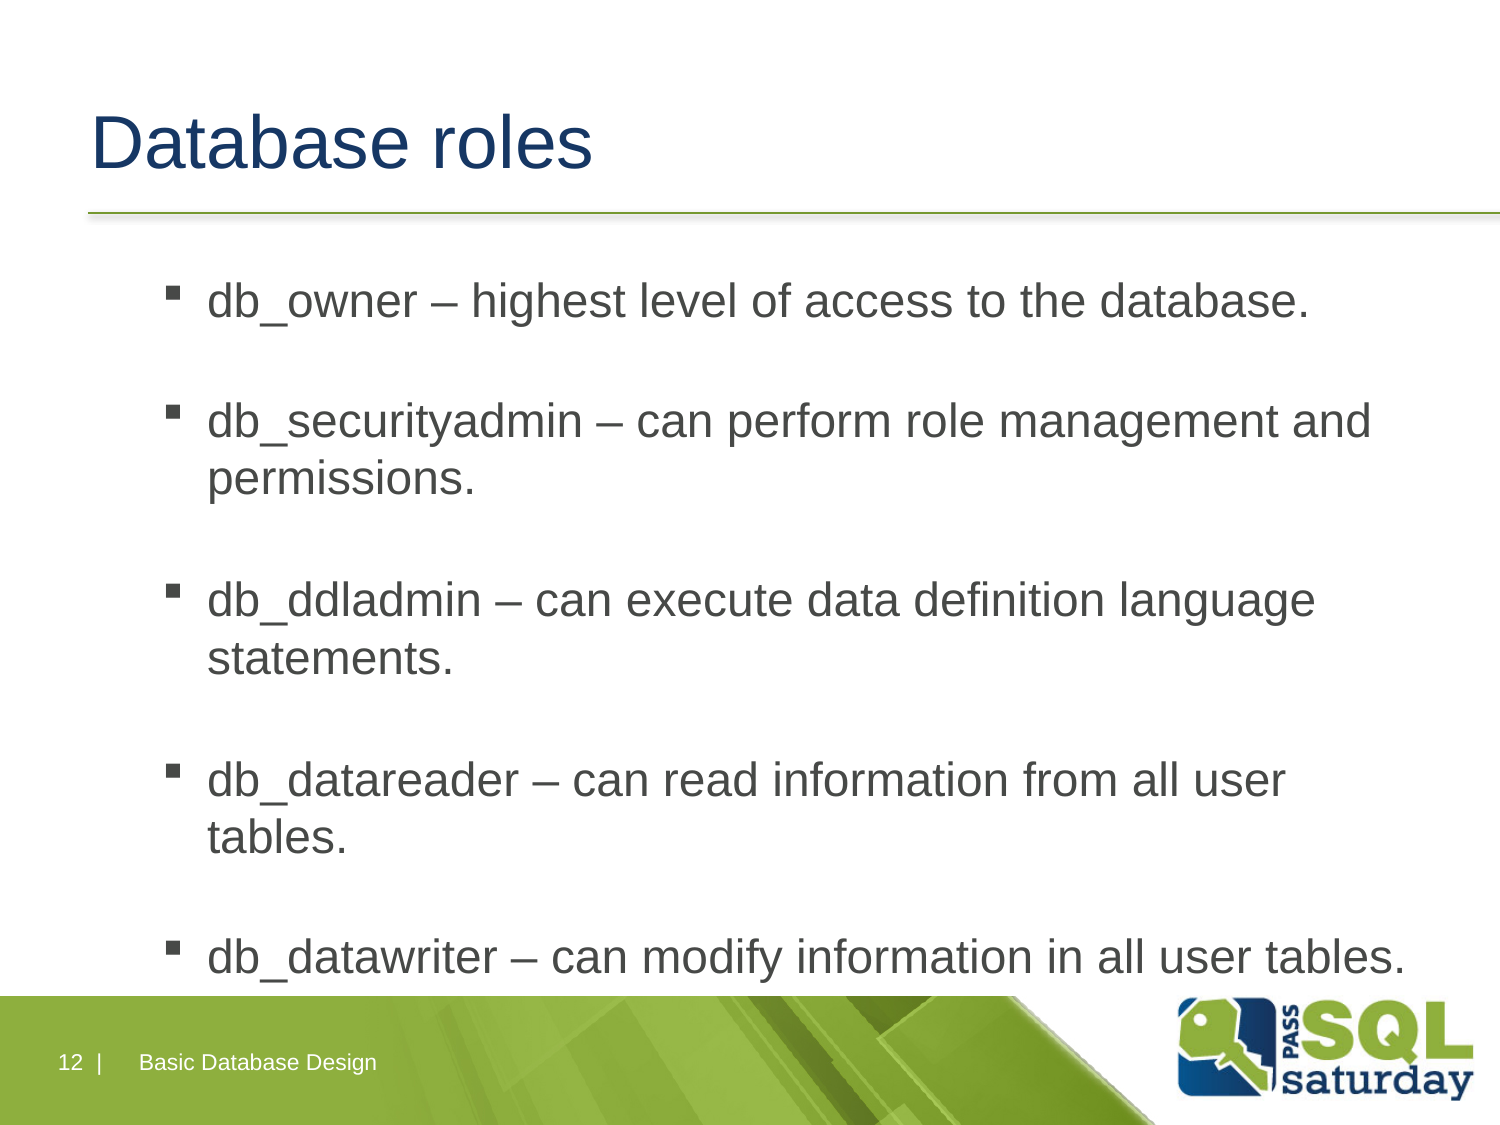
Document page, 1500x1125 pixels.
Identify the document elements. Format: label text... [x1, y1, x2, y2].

text_box 12 | [37, 1031, 124, 1092]
footer Basic Database Design [124, 1031, 751, 1092]
picture [0, 969, 1483, 1125]
list db_owner – highest level of access to the database. db_securityadmin – can perform role management and permissions. db_ddladmin – can execute data definition language statements. db_datareader – can read information from all user tables. db_datawriter – can modify information in all user tables. [75, 262, 1425, 1005]
title Database roles [75, 45, 1425, 233]
